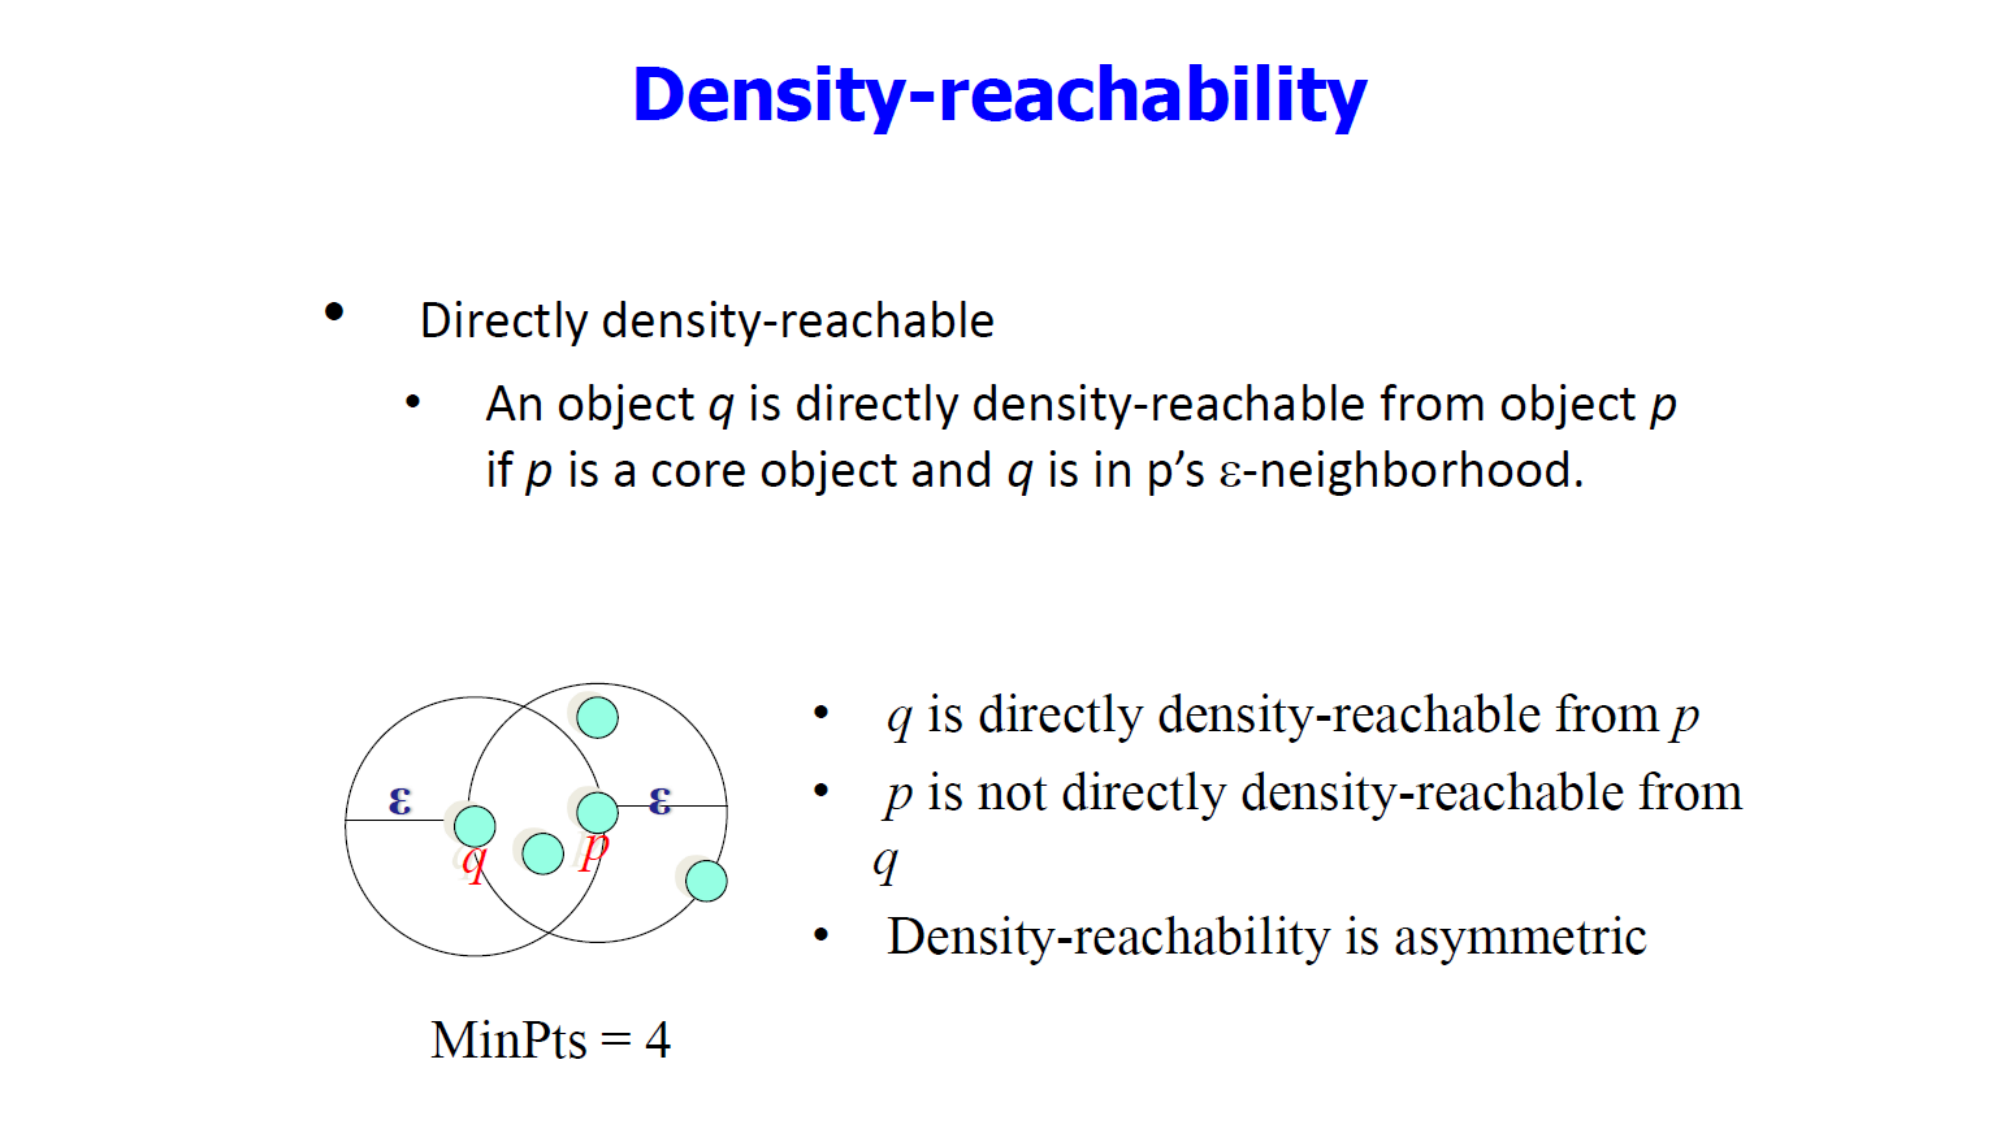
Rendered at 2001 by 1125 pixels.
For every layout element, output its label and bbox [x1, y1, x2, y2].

picture [190, 0, 1810, 1124]
